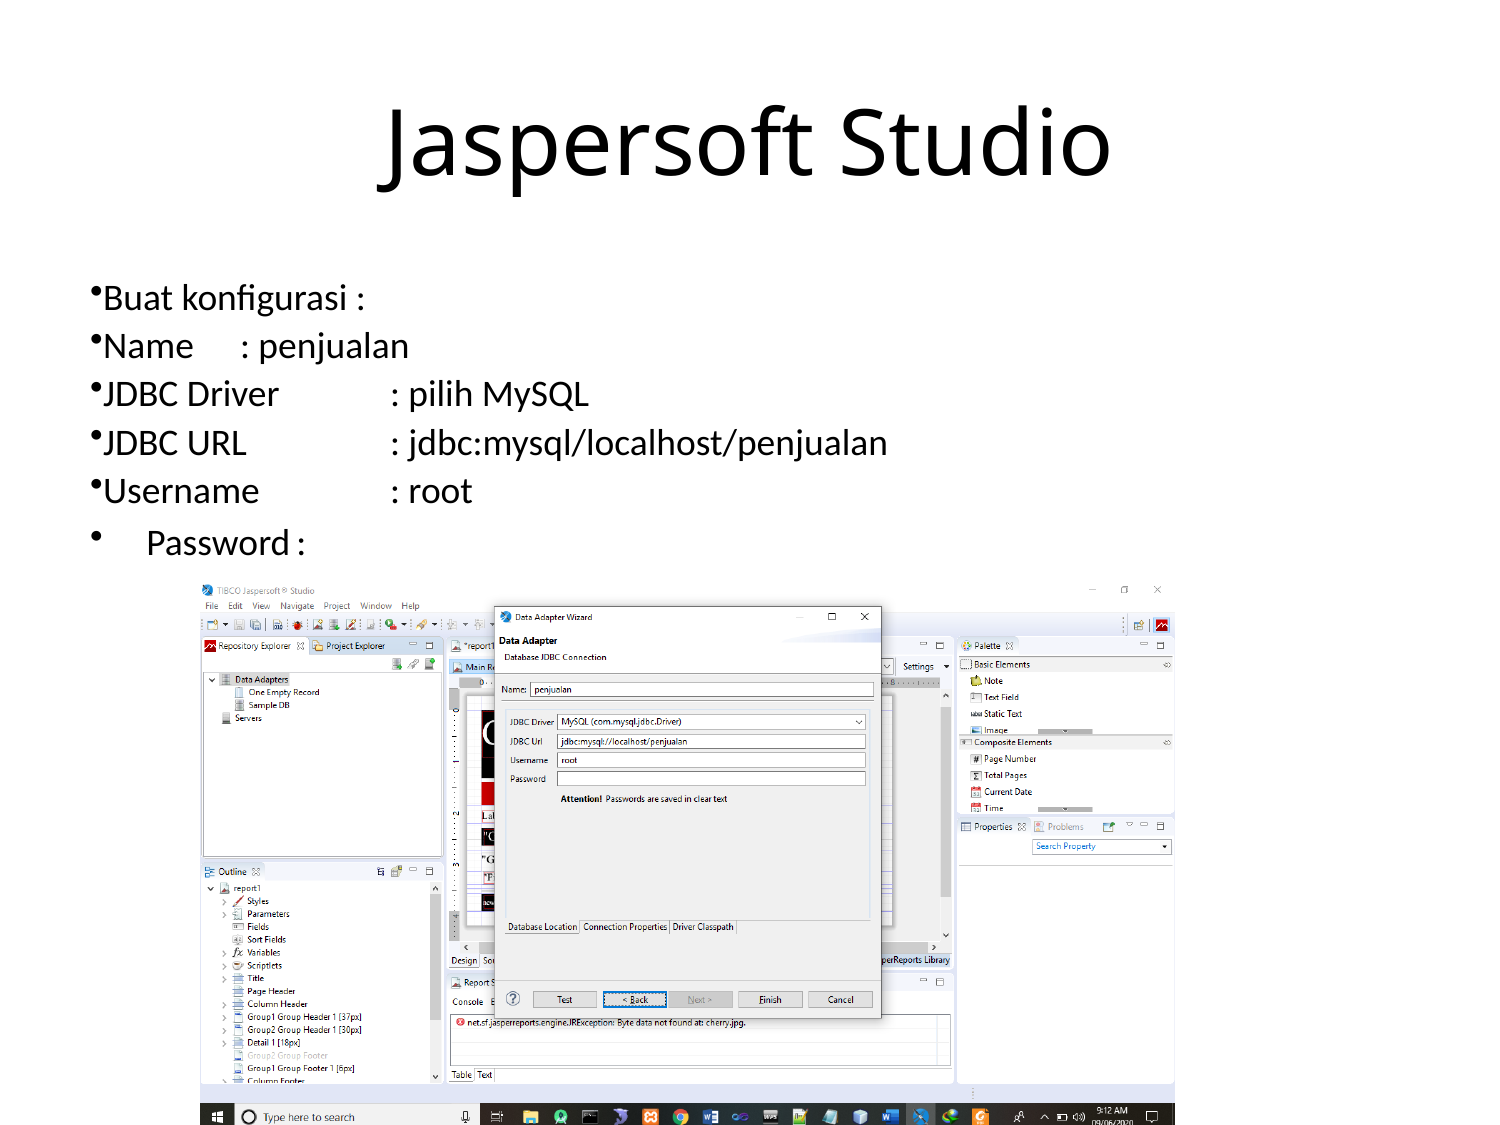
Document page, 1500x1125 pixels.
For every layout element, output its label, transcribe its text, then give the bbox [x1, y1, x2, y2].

picture [199, 582, 1176, 1125]
title Jaspersoft Studio [74, 44, 1426, 233]
list Buat konfigurasi : Name : penjualan JDBC Driver : pilih MySQL JDBC URL : jdbc:mysql/localhost/penjualan Username : root Password : [74, 262, 1426, 1006]
